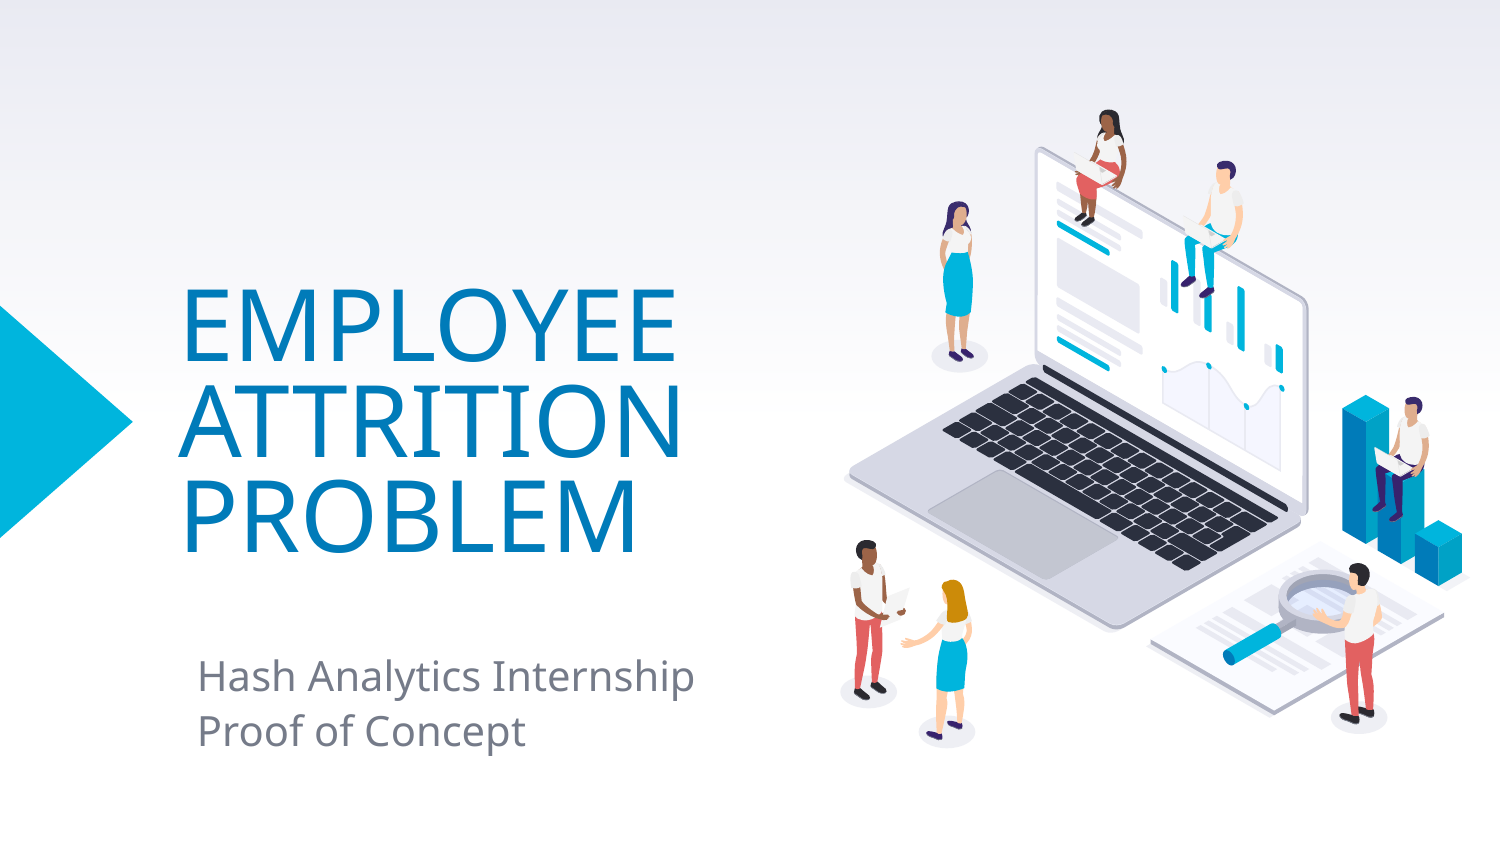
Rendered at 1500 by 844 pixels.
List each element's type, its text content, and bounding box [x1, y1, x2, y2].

title EMPLOYEE ATTRITION PROBLEM [178, 333, 834, 524]
subtitle Hash Analytics Internship Proof of Concept [178, 644, 834, 708]
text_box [839, 109, 1471, 749]
